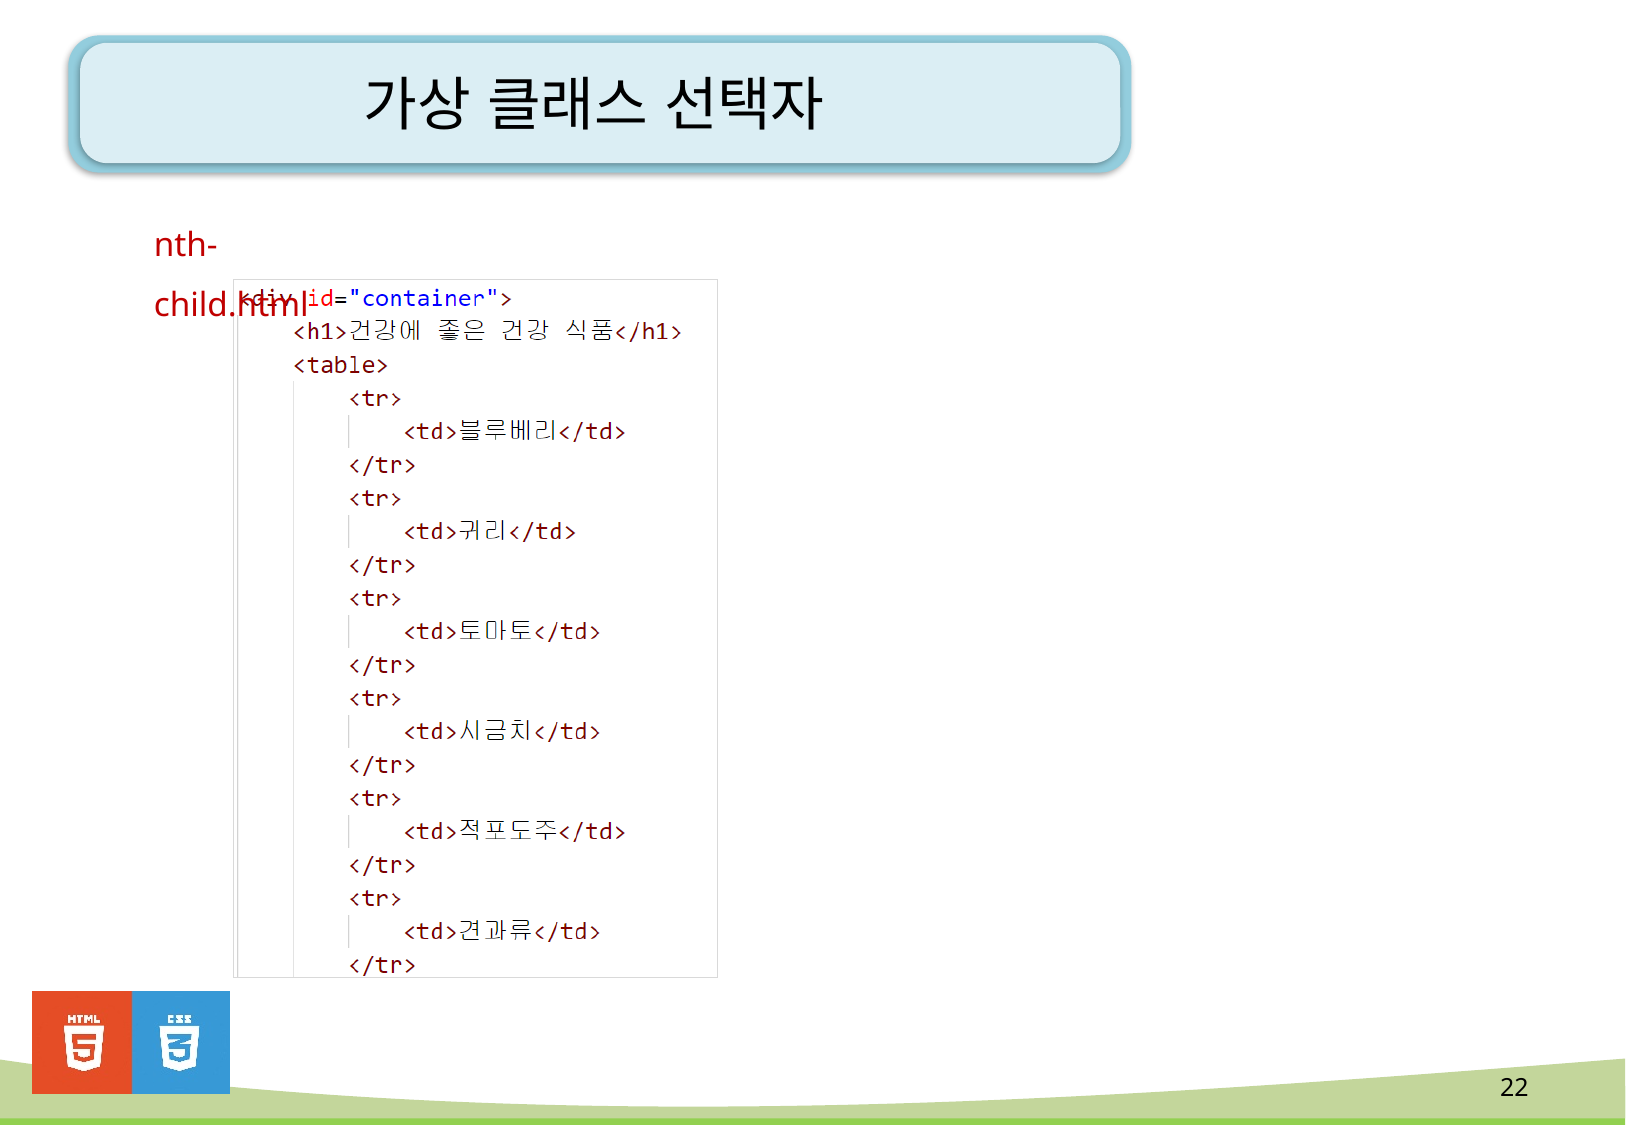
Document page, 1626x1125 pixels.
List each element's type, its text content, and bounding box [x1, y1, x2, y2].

text_box nth-child.html [139, 196, 388, 331]
picture [32, 991, 230, 1094]
title 가상 클래스 선택자 [68, 32, 1121, 173]
slide_number 22 [1452, 1058, 1544, 1119]
picture [233, 279, 719, 979]
